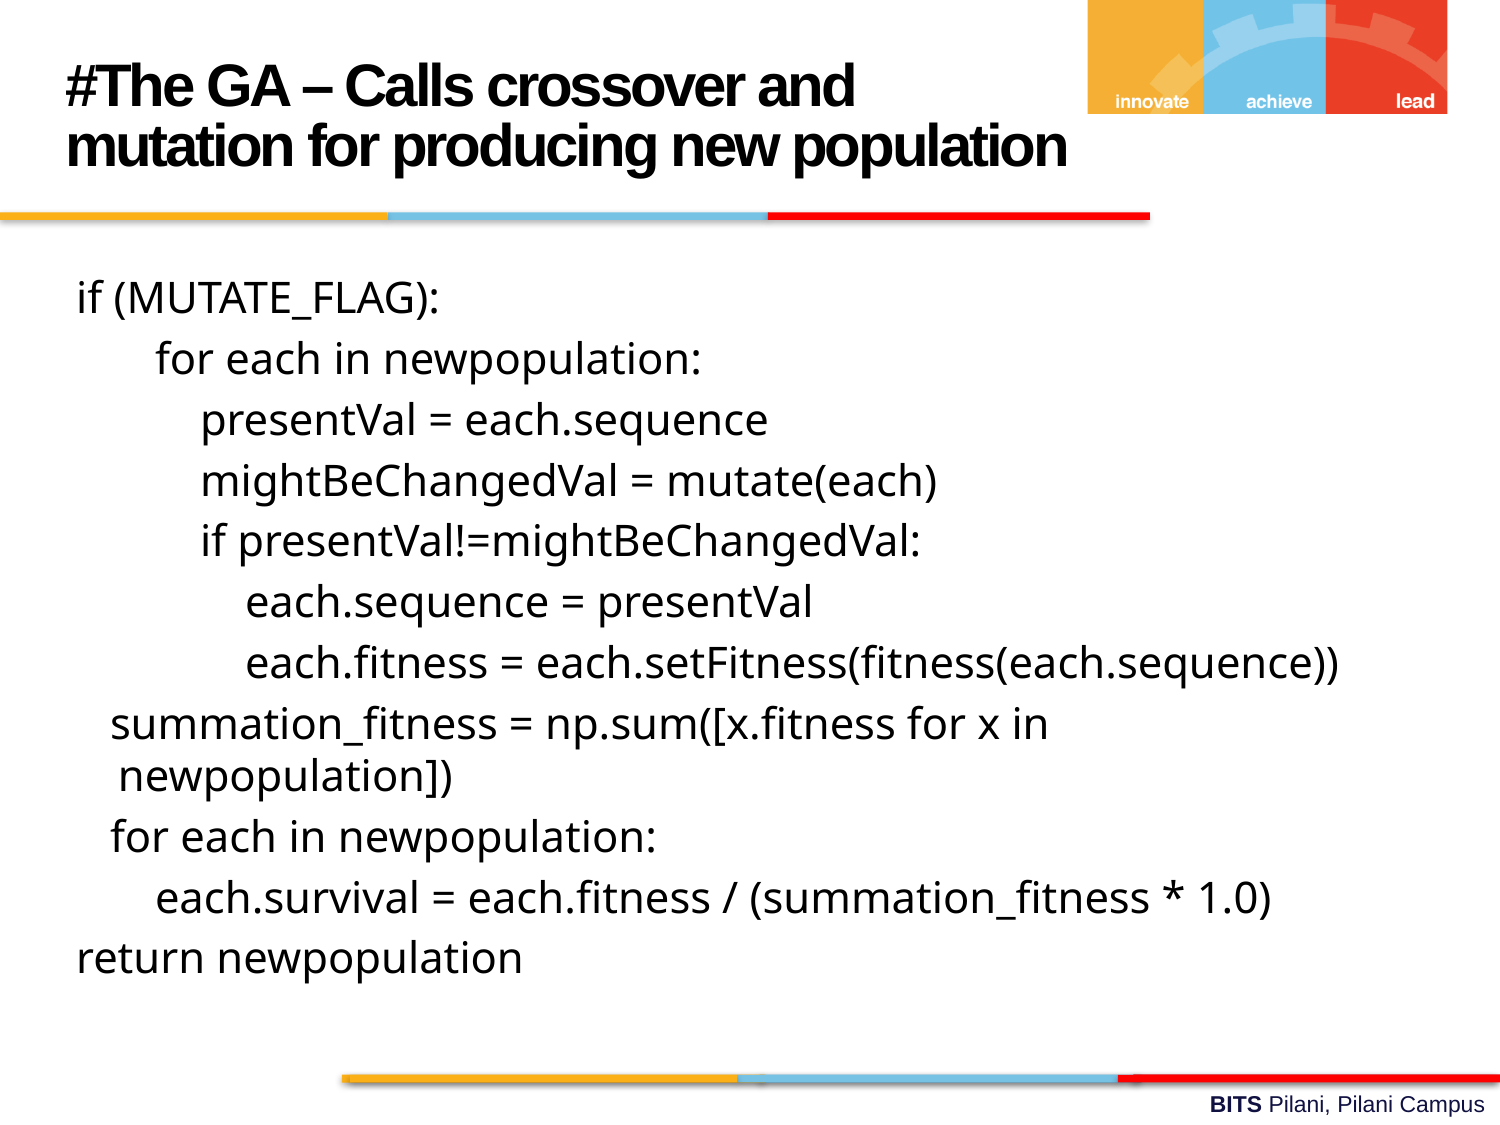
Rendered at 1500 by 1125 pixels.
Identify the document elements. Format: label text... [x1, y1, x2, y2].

picture [1087, 0, 1448, 114]
list #The GA – Calls crossover and mutation for producing new population [50, 24, 1088, 213]
list if (MUTATE_FLAG): for each in newpopulation: presentVal = each.sequence mightBeChangedVal = mutate(each) if presentVal!=mightBeChangedVal: each.sequence = presentVal each.fitness = each.setFitness(fitness(each.sequence)) summation_fitness = np.sum([x.fitness for x in newpopulation]) for each in newpopulation: each.survival = each.fitness / (summation_fitness * 1.0) return newpopulation [50, 262, 1400, 1005]
